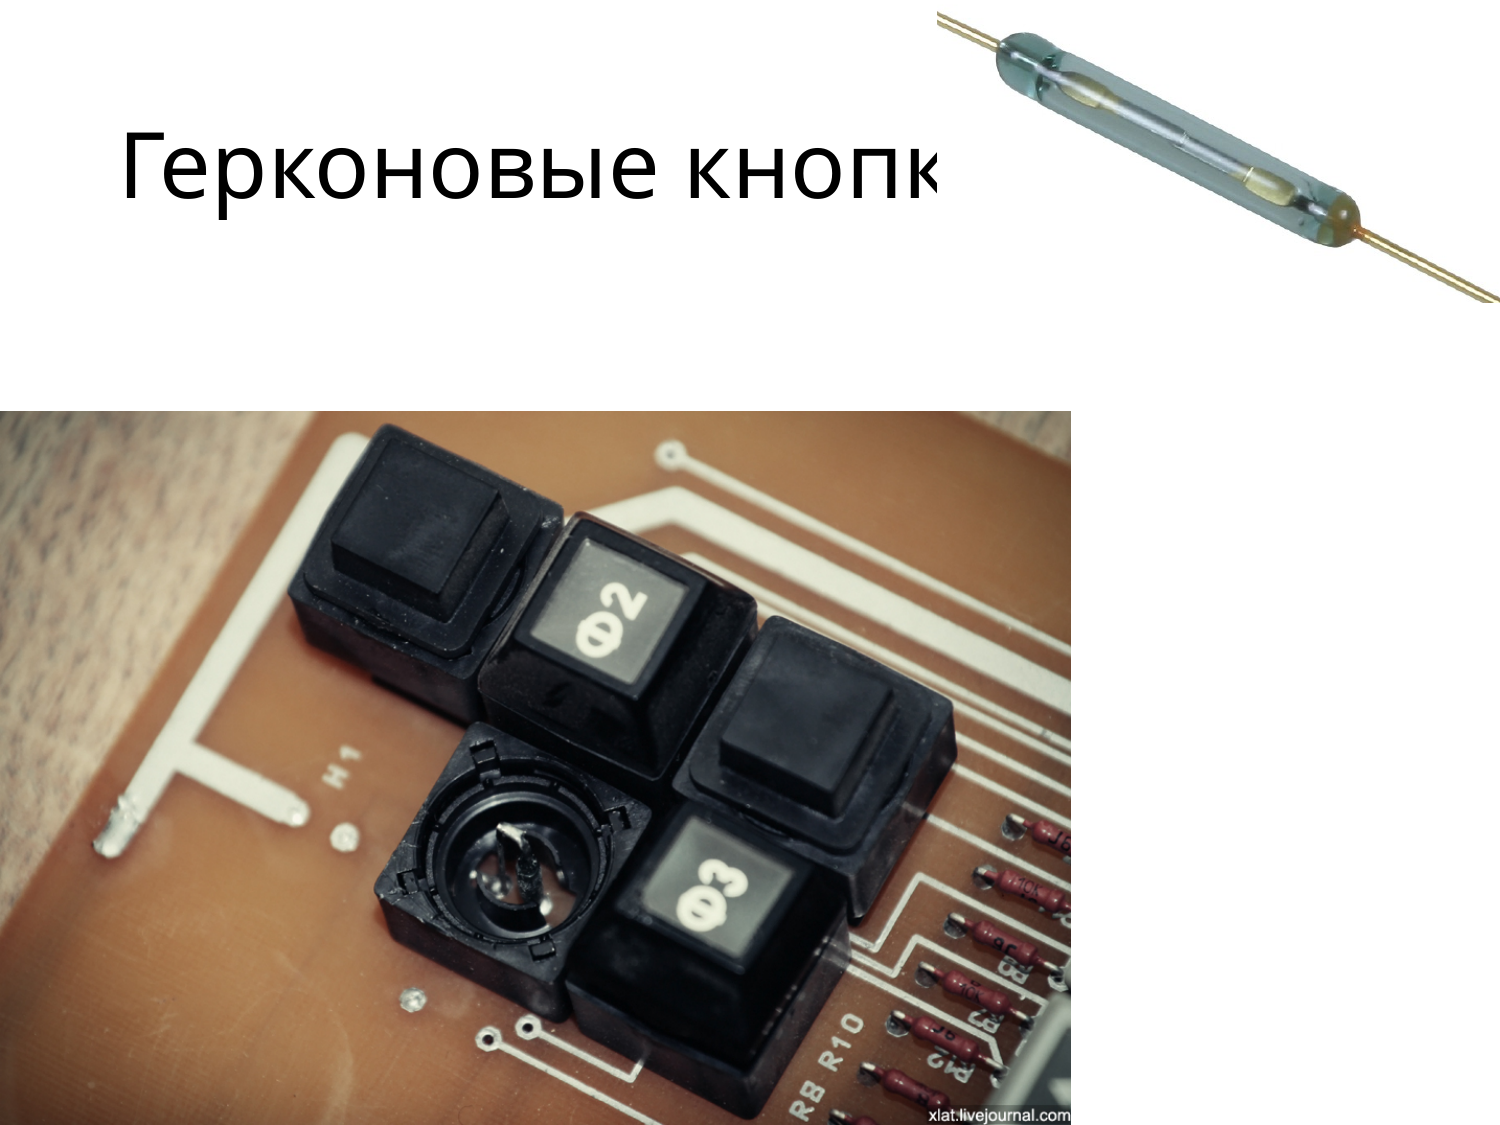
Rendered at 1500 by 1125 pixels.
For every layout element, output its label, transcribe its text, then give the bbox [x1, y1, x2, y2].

title Герконовые кнопки [103, 59, 937, 278]
picture [937, 0, 1500, 303]
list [0, 411, 1071, 1125]
